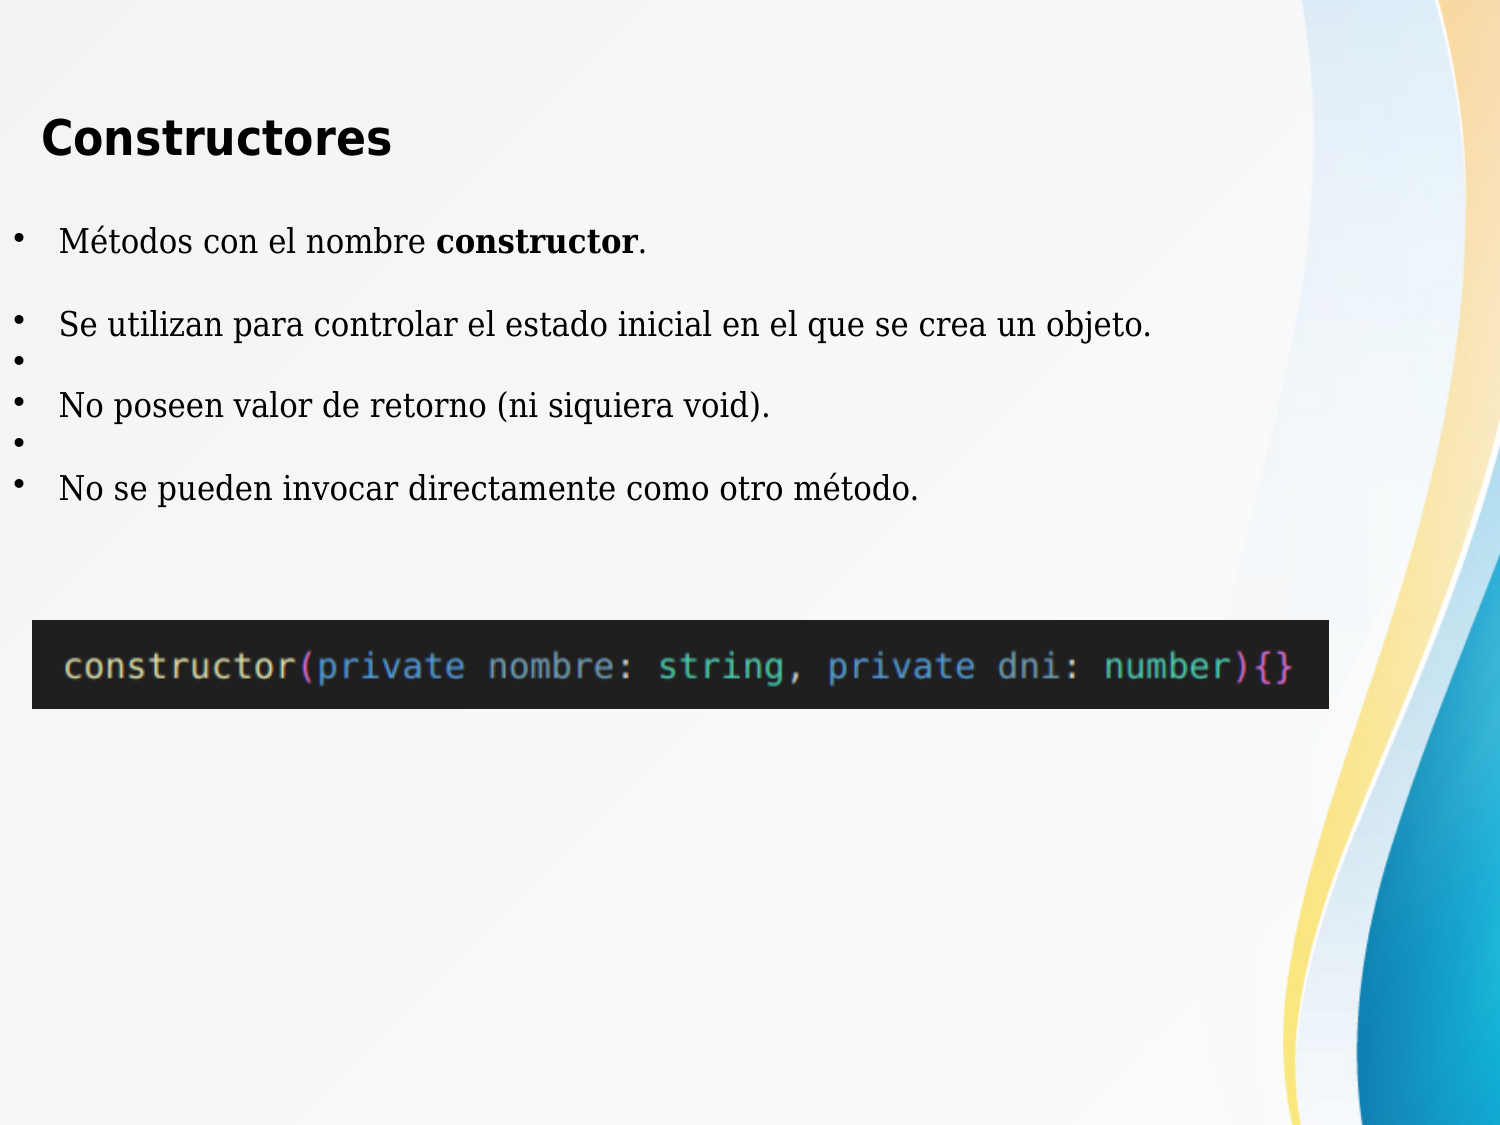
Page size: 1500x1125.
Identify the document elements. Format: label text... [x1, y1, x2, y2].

text_box Constructores [27, 99, 1474, 170]
picture [0, 0, 1500, 213]
picture [0, 503, 1500, 1125]
text_box Métodos con el nombre constructor. Se utilizan para controlar el estado inicial en el que se crea un objeto. No poseen valor de retorno (ni siquiera void). No se pueden invocar directamente como otro método. [0, 213, 1500, 503]
